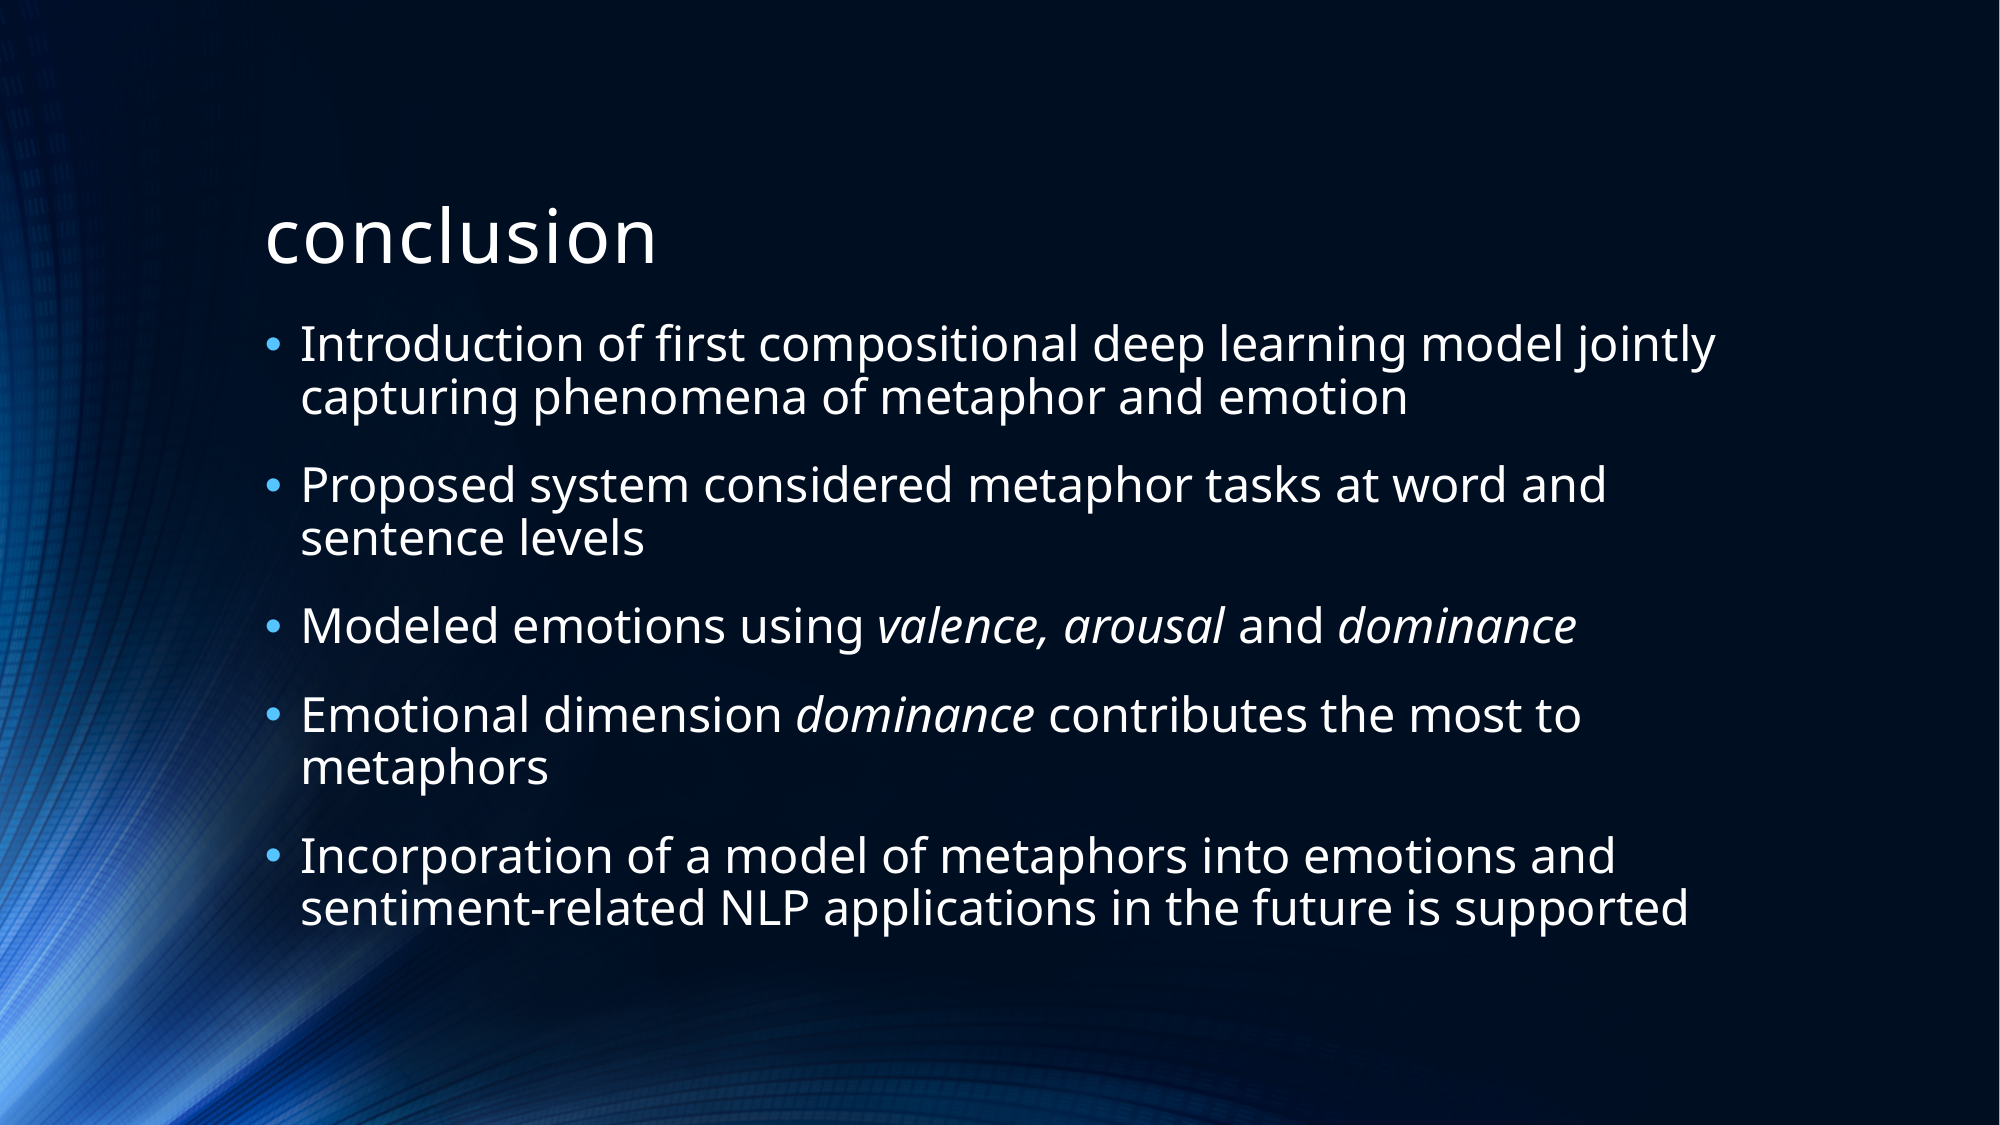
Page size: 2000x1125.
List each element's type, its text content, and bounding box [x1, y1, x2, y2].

title conclusion [249, 62, 1750, 288]
list Introduction of first compositional deep learning model jointly capturing phenomena of metaphor and emotion Proposed system considered metaphor tasks at word and sentence levels Modeled emotions using valence, arousal and dominance Emotional dimension dominance contributes the most to metaphors Incorporation of a model of metaphors into emotions and sentiment-related NLP applications in the future is supported [249, 312, 1749, 988]
picture [0, 0, 2000, 1125]
